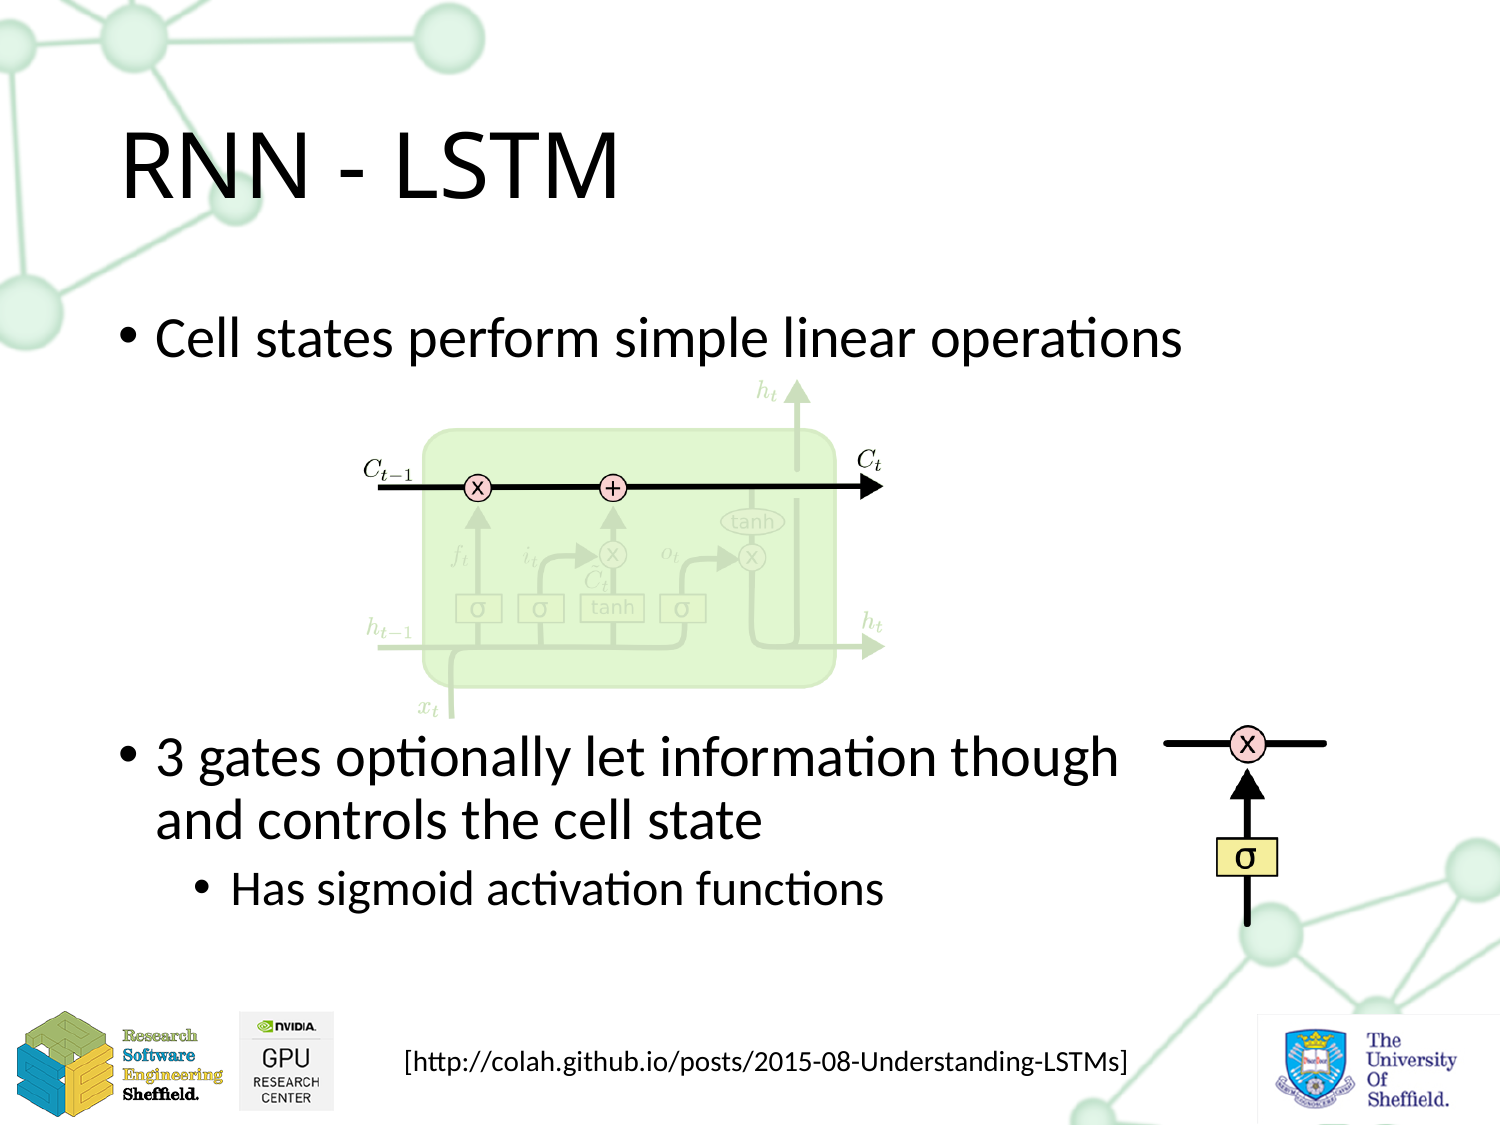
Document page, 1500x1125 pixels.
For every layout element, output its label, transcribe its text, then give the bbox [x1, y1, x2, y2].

title RNN - LSTM [103, 59, 1397, 278]
picture [0, 0, 1500, 1125]
text_box [http://colah.github.io/posts/2015-08-Understanding-LSTMs] [389, 1035, 1145, 1086]
list Cell states perform simple linear operations 3 gates optionally let information though and controls the cell state Has sigmoid activation functions [103, 299, 1397, 1014]
